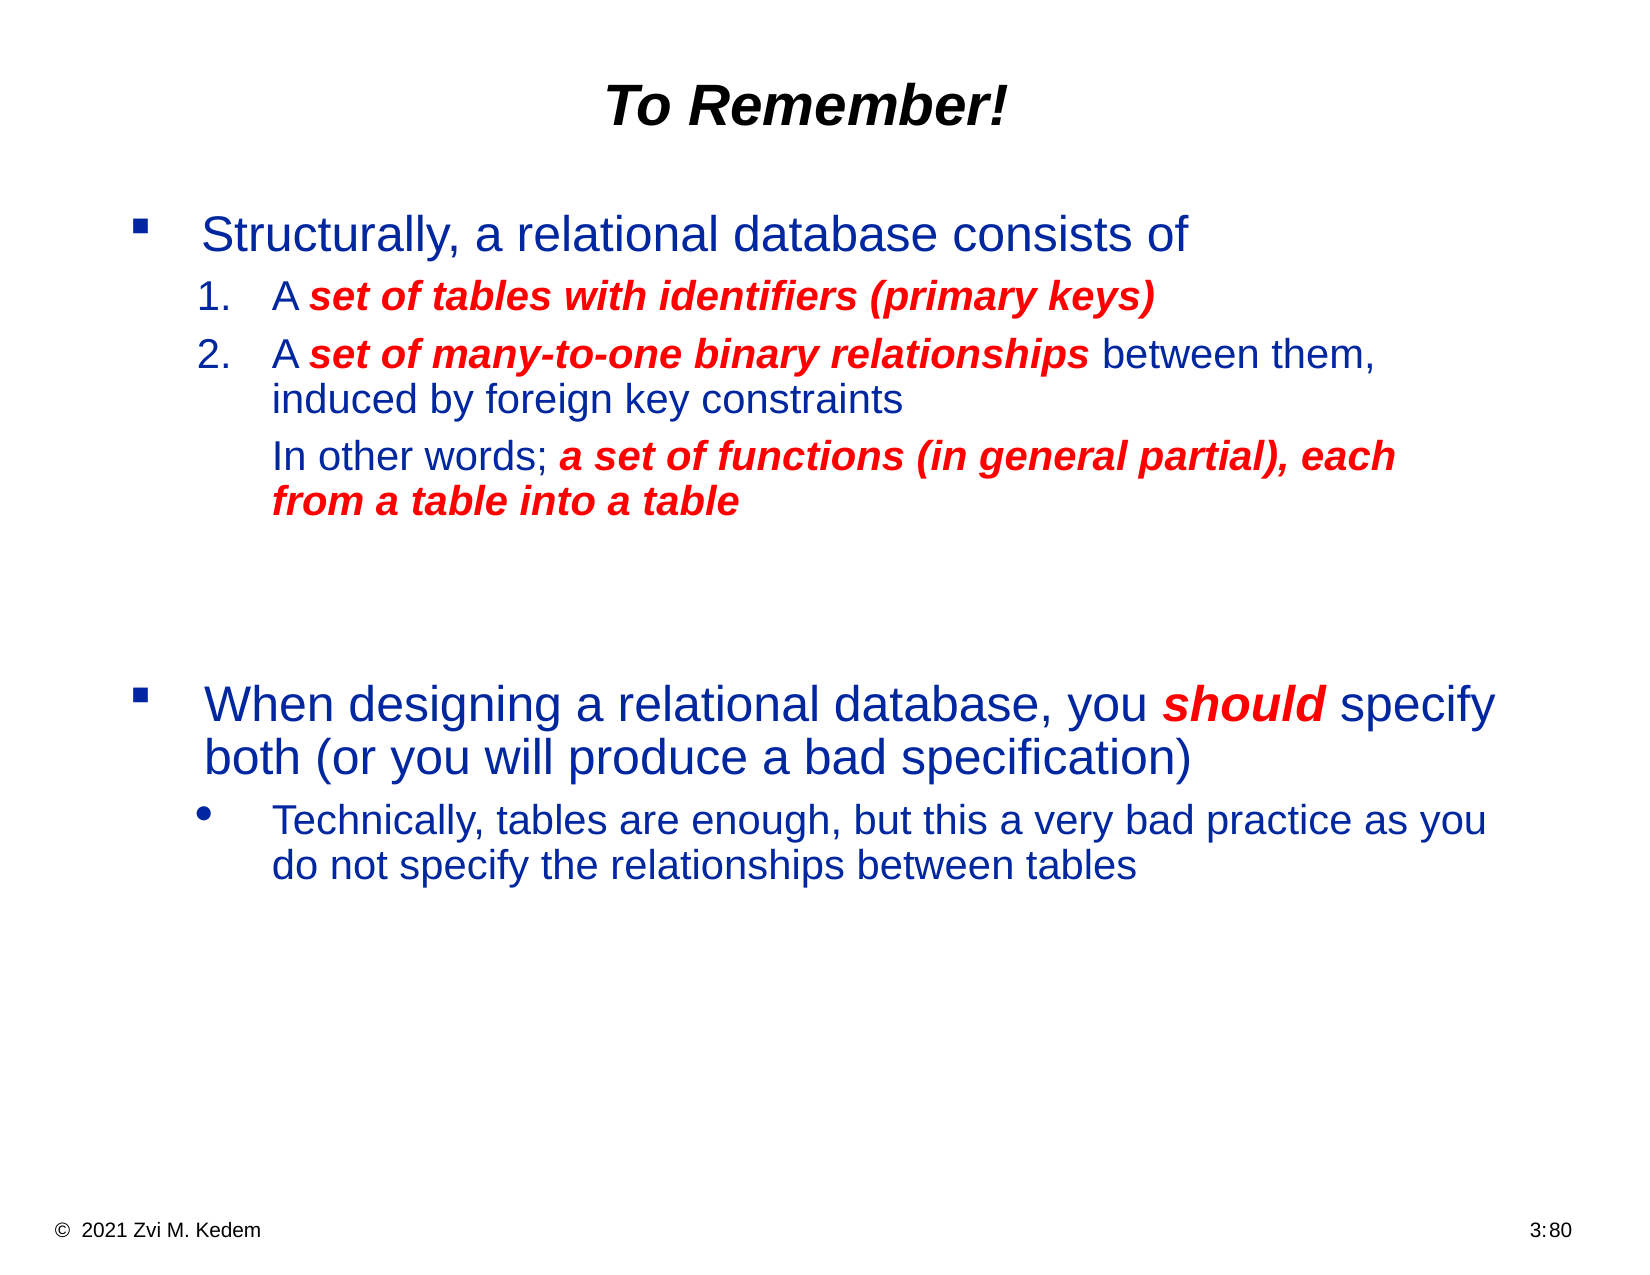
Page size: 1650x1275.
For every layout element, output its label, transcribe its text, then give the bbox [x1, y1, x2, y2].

list Structurally, a relational database consists of A set of tables with identifiers (primary keys) A set of many-to-one binary relationships between them, induced by foreign key constraints In other words; a set of functions (in general partial), each from a table into a table When designing a relational database, you should specify both (or you will produce a bad specification) Technically, tables are enough, but this a very bad practice as you do not specify the relationships between tables [111, 199, 1513, 1201]
title To Remember! [111, 36, 1501, 176]
